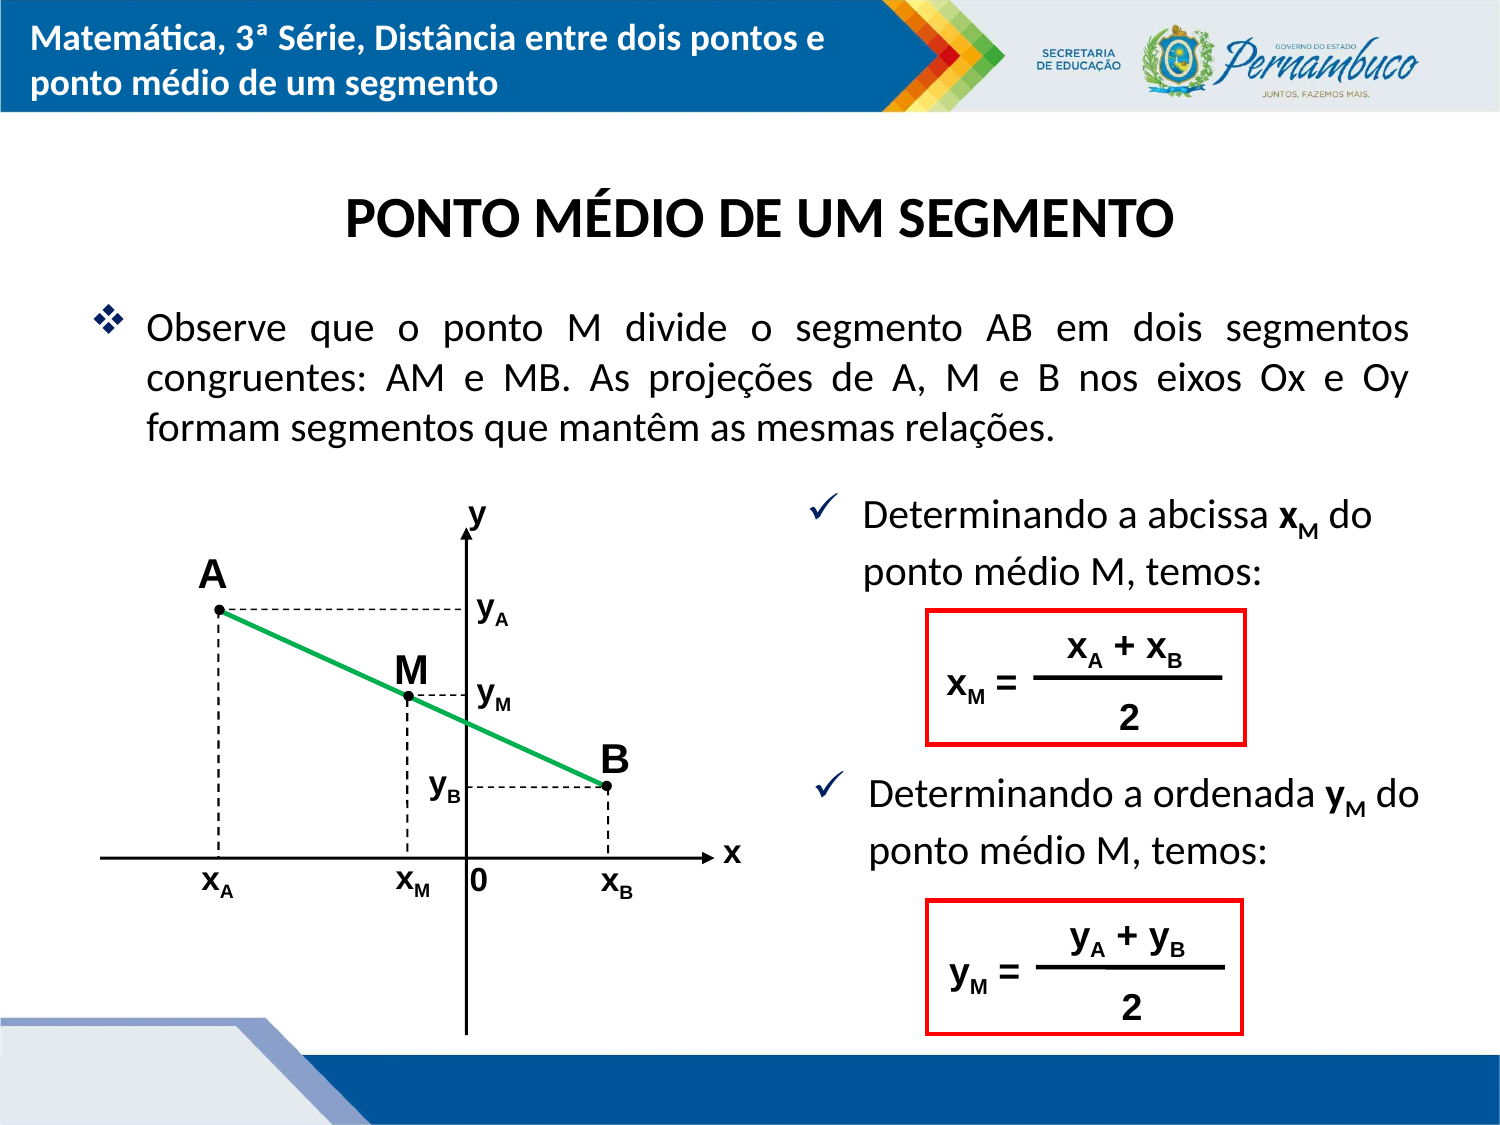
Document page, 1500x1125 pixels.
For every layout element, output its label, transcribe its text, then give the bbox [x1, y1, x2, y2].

text_box [404, 691, 413, 701]
text_box B [585, 724, 646, 790]
text_box Determinando a abcissa xM do ponto médio M, temos: [791, 479, 1412, 602]
text_box yM [461, 662, 527, 723]
text_box xA [186, 859, 249, 910]
text_box x [708, 822, 757, 878]
text_box PONTO MÉDIO DE UM SEGMENTO [183, 125, 1338, 303]
text_box xA [186, 849, 249, 858]
text_box yB [413, 754, 476, 815]
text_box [926, 899, 1243, 1036]
text_box xM [380, 848, 446, 909]
text_box A [182, 539, 243, 605]
title Observe que o ponto M divide o segmento AB em dois segmentos congruentes: AM e MB. As projeções de A, M e B nos eixos Ox e Oy formam segmentos que mantêm as mesmas relações. [75, 269, 1425, 480]
text_box y [453, 484, 502, 539]
text_box M [379, 635, 444, 701]
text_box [926, 610, 1246, 747]
text_box [215, 605, 224, 615]
picture [0, 0, 1500, 1125]
text_box [649, 851, 708, 865]
text_box 0 [454, 850, 504, 906]
text_box [602, 781, 612, 791]
list Determinando a ordenada yM do ponto médio M, temos: [797, 758, 1436, 906]
text_box yA [461, 577, 524, 638]
text_box xB [586, 850, 649, 911]
